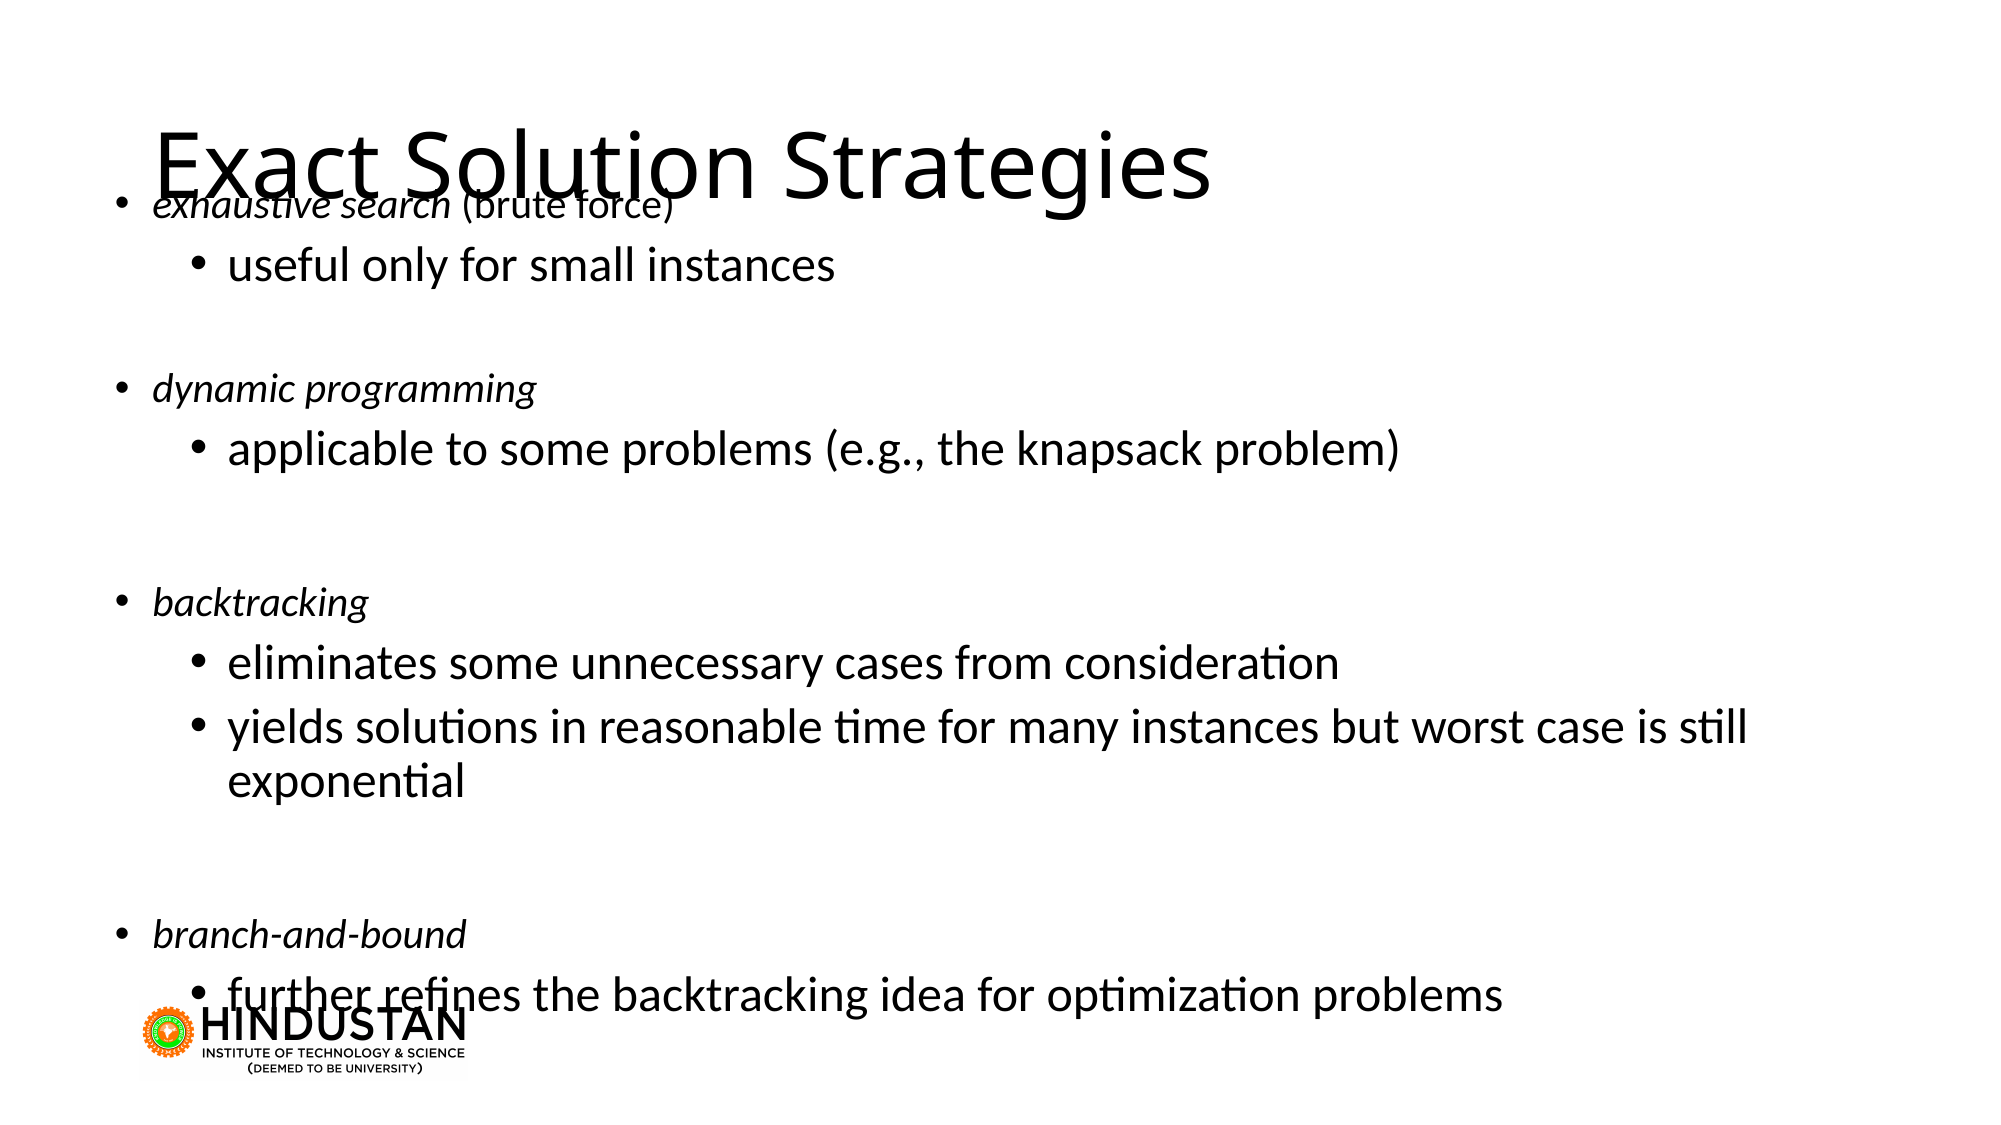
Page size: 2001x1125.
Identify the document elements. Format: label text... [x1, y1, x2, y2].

title Exact Solution Strategies [137, 59, 1863, 174]
list exhaustive search (brute force) useful only for small instances dynamic programming applicable to some problems (e.g., the knapsack problem) backtracking eliminates some unnecessary cases from consideration yields solutions in reasonable time for many instances but worst case is still exponential branch-and-bound further refines the backtracking idea for optimization problems [99, 174, 2000, 1088]
